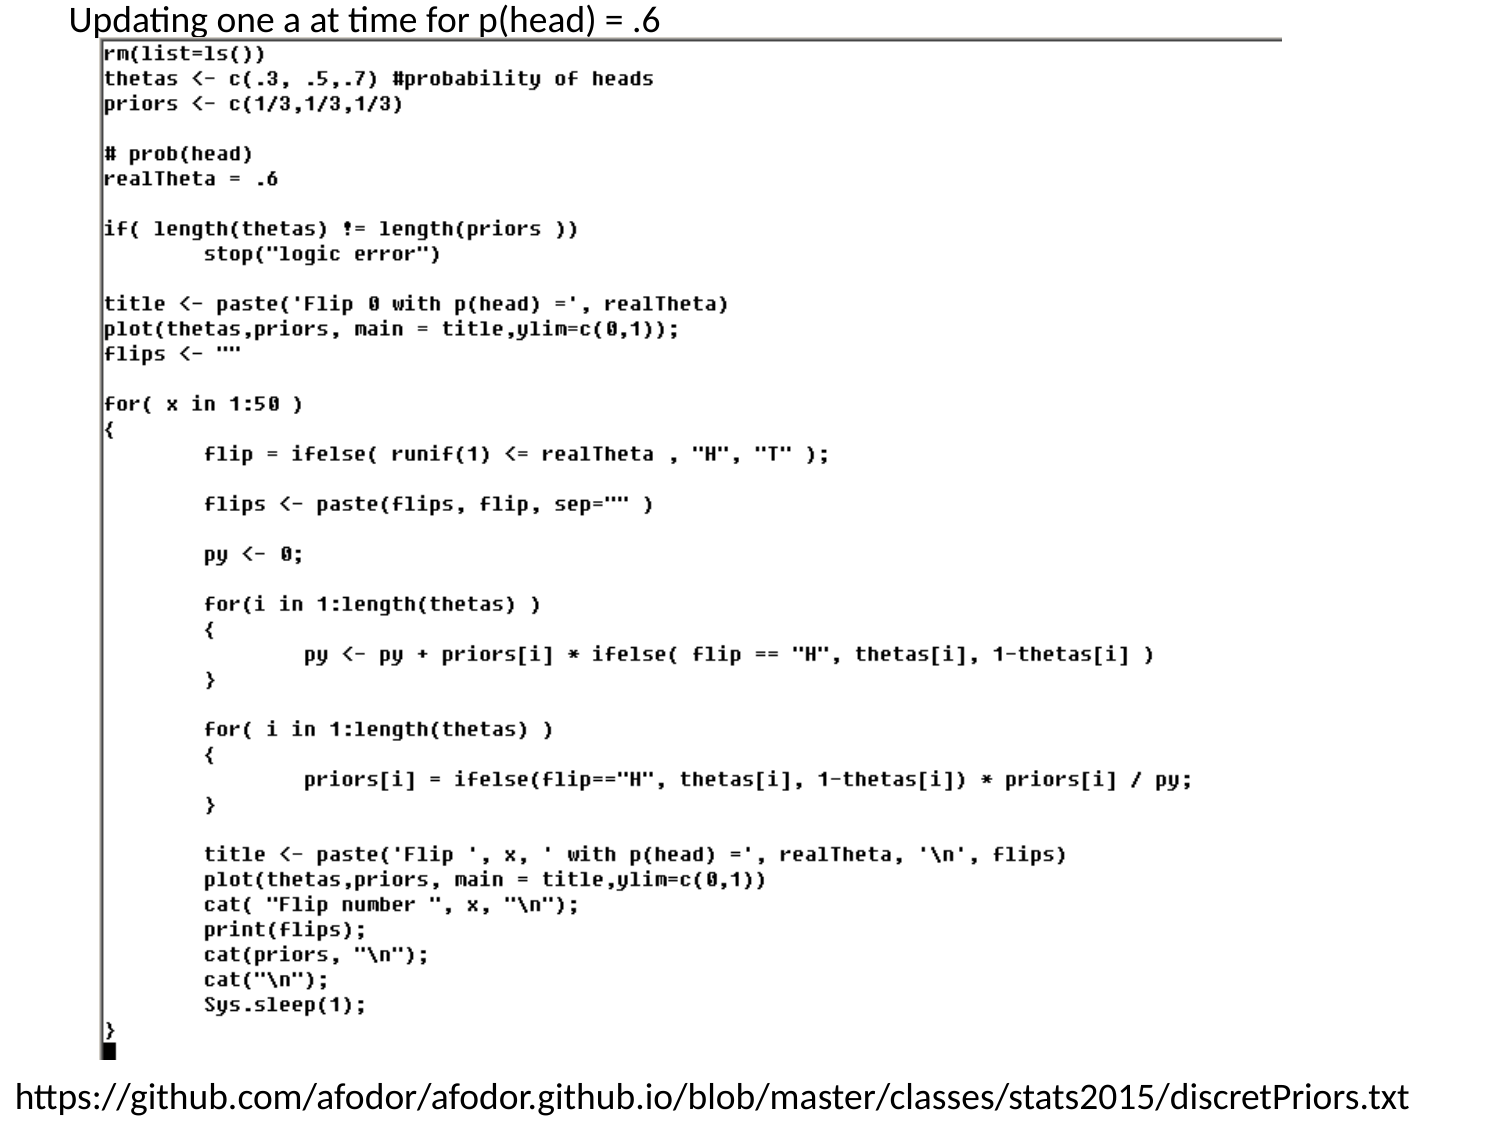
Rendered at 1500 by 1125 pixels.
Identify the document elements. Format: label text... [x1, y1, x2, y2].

picture [99, 37, 1282, 1060]
text_box https://github.com/afodor/afodor.github.io/blob/master/classes/stats2015/discretPriors.txt [0, 1064, 1500, 1125]
text_box Updating one a at time for p(head) = .6 [53, 0, 677, 48]
